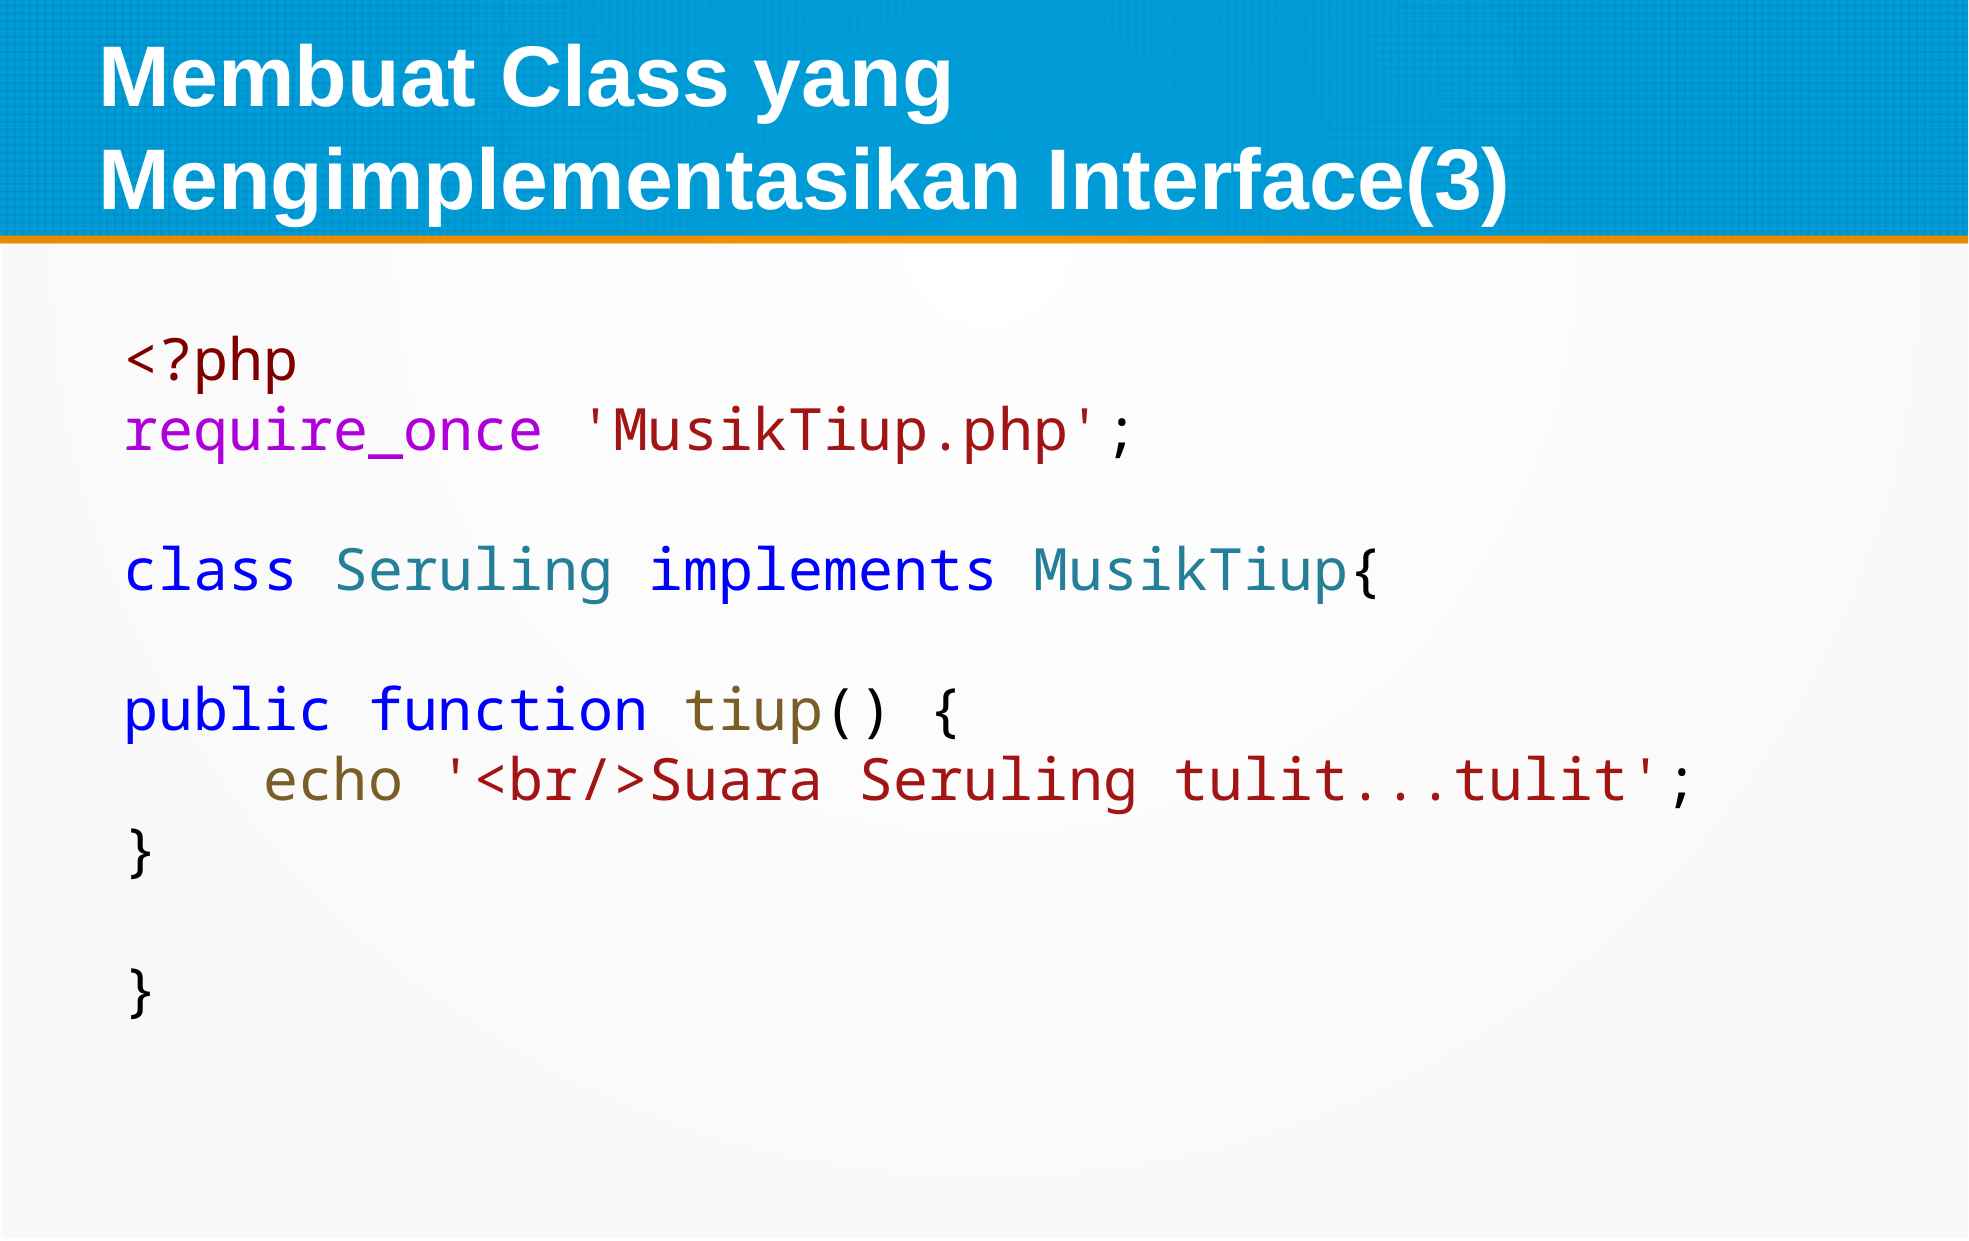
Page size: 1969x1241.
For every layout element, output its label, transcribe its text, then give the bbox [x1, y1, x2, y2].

text_box Membuat Class yang Mengimplementasikan Interface(3) [98, 19, 1870, 227]
text_box <?php require_once 'MusikTiup.php'; class Seruling implements MusikTiup{ public function tiup() { echo '<br/>Suara Seruling tulit...tulit'; } } [108, 314, 1860, 1030]
picture [0, 236, 1969, 1241]
text_box [98, 315, 1860, 1080]
